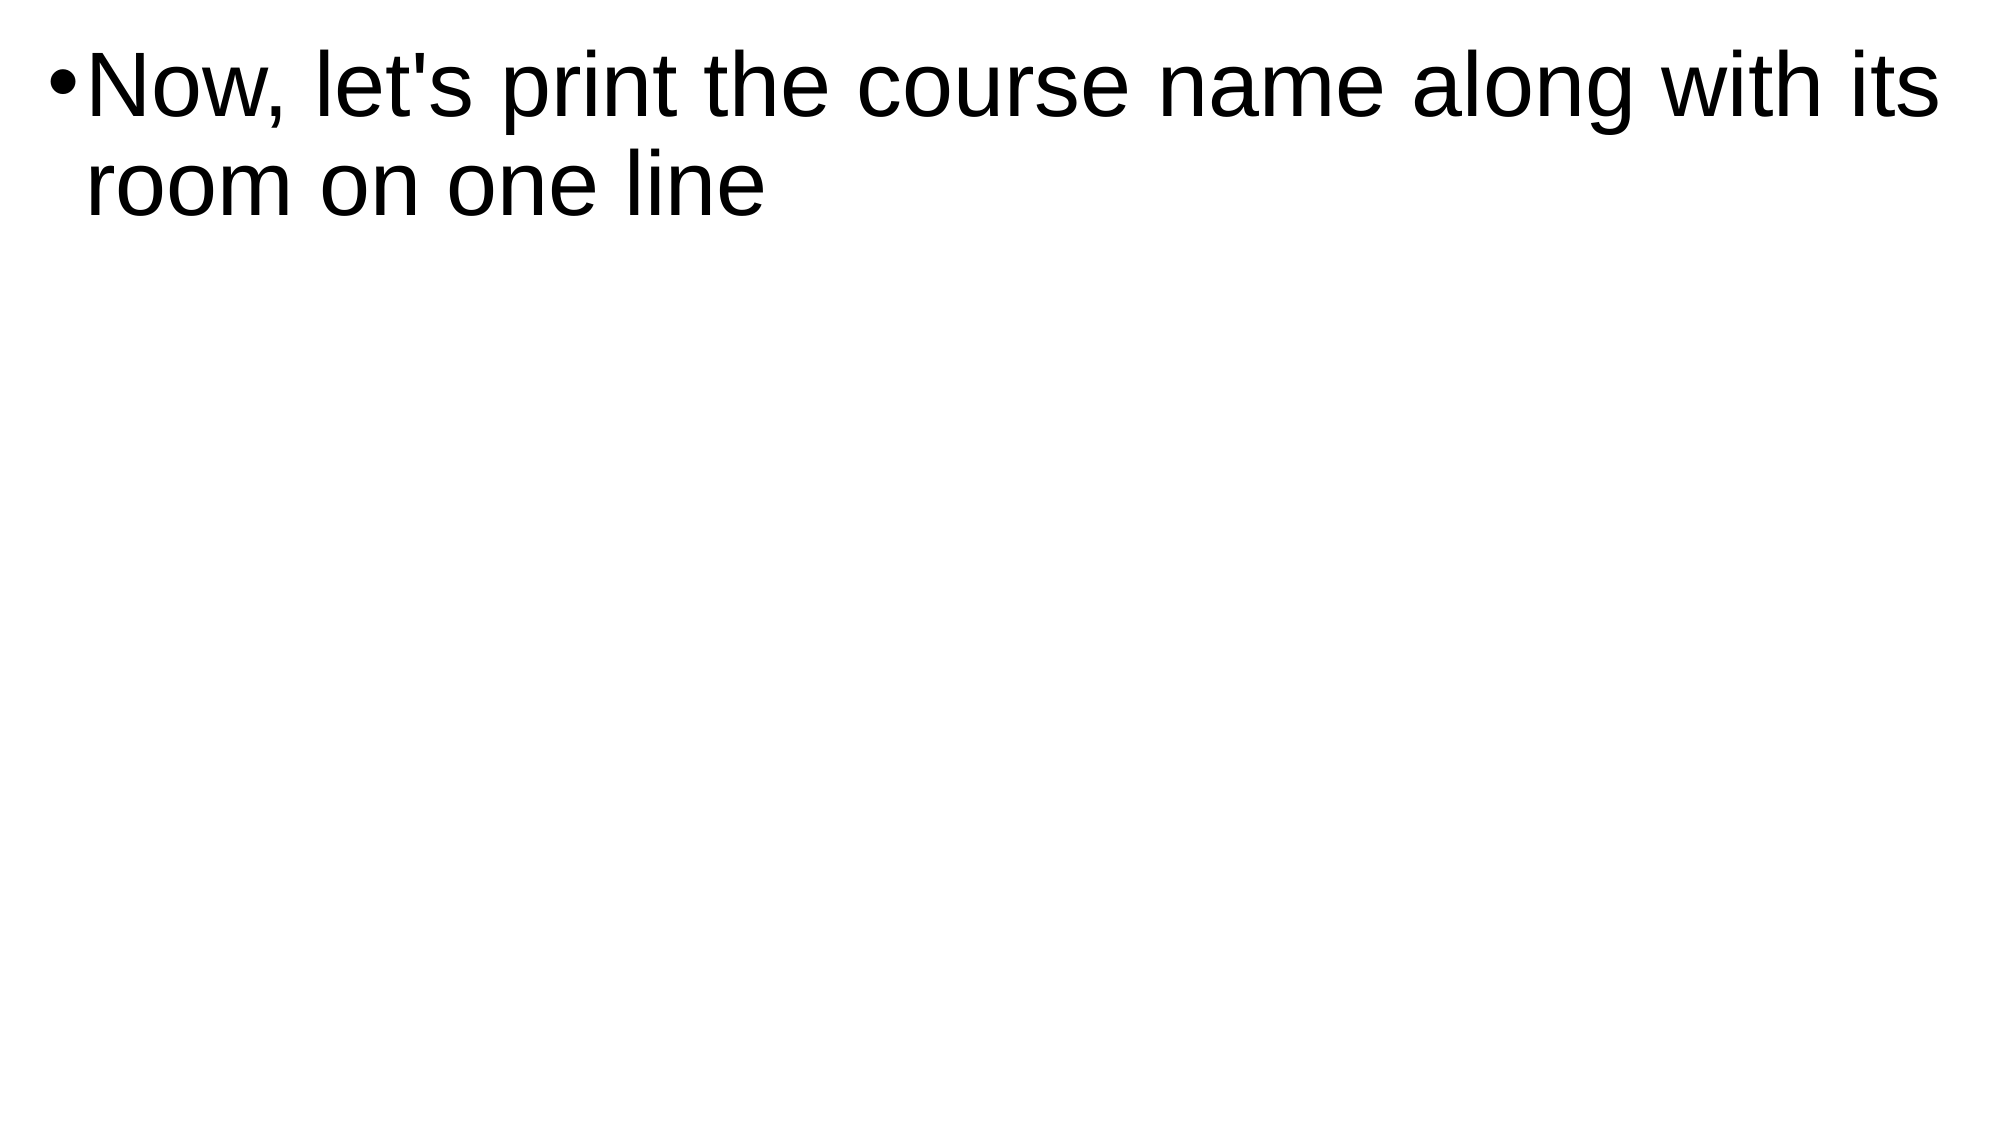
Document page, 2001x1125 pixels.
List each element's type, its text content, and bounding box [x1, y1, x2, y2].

list Now, let's print the course name along with its room on one line [32, 29, 1967, 1091]
